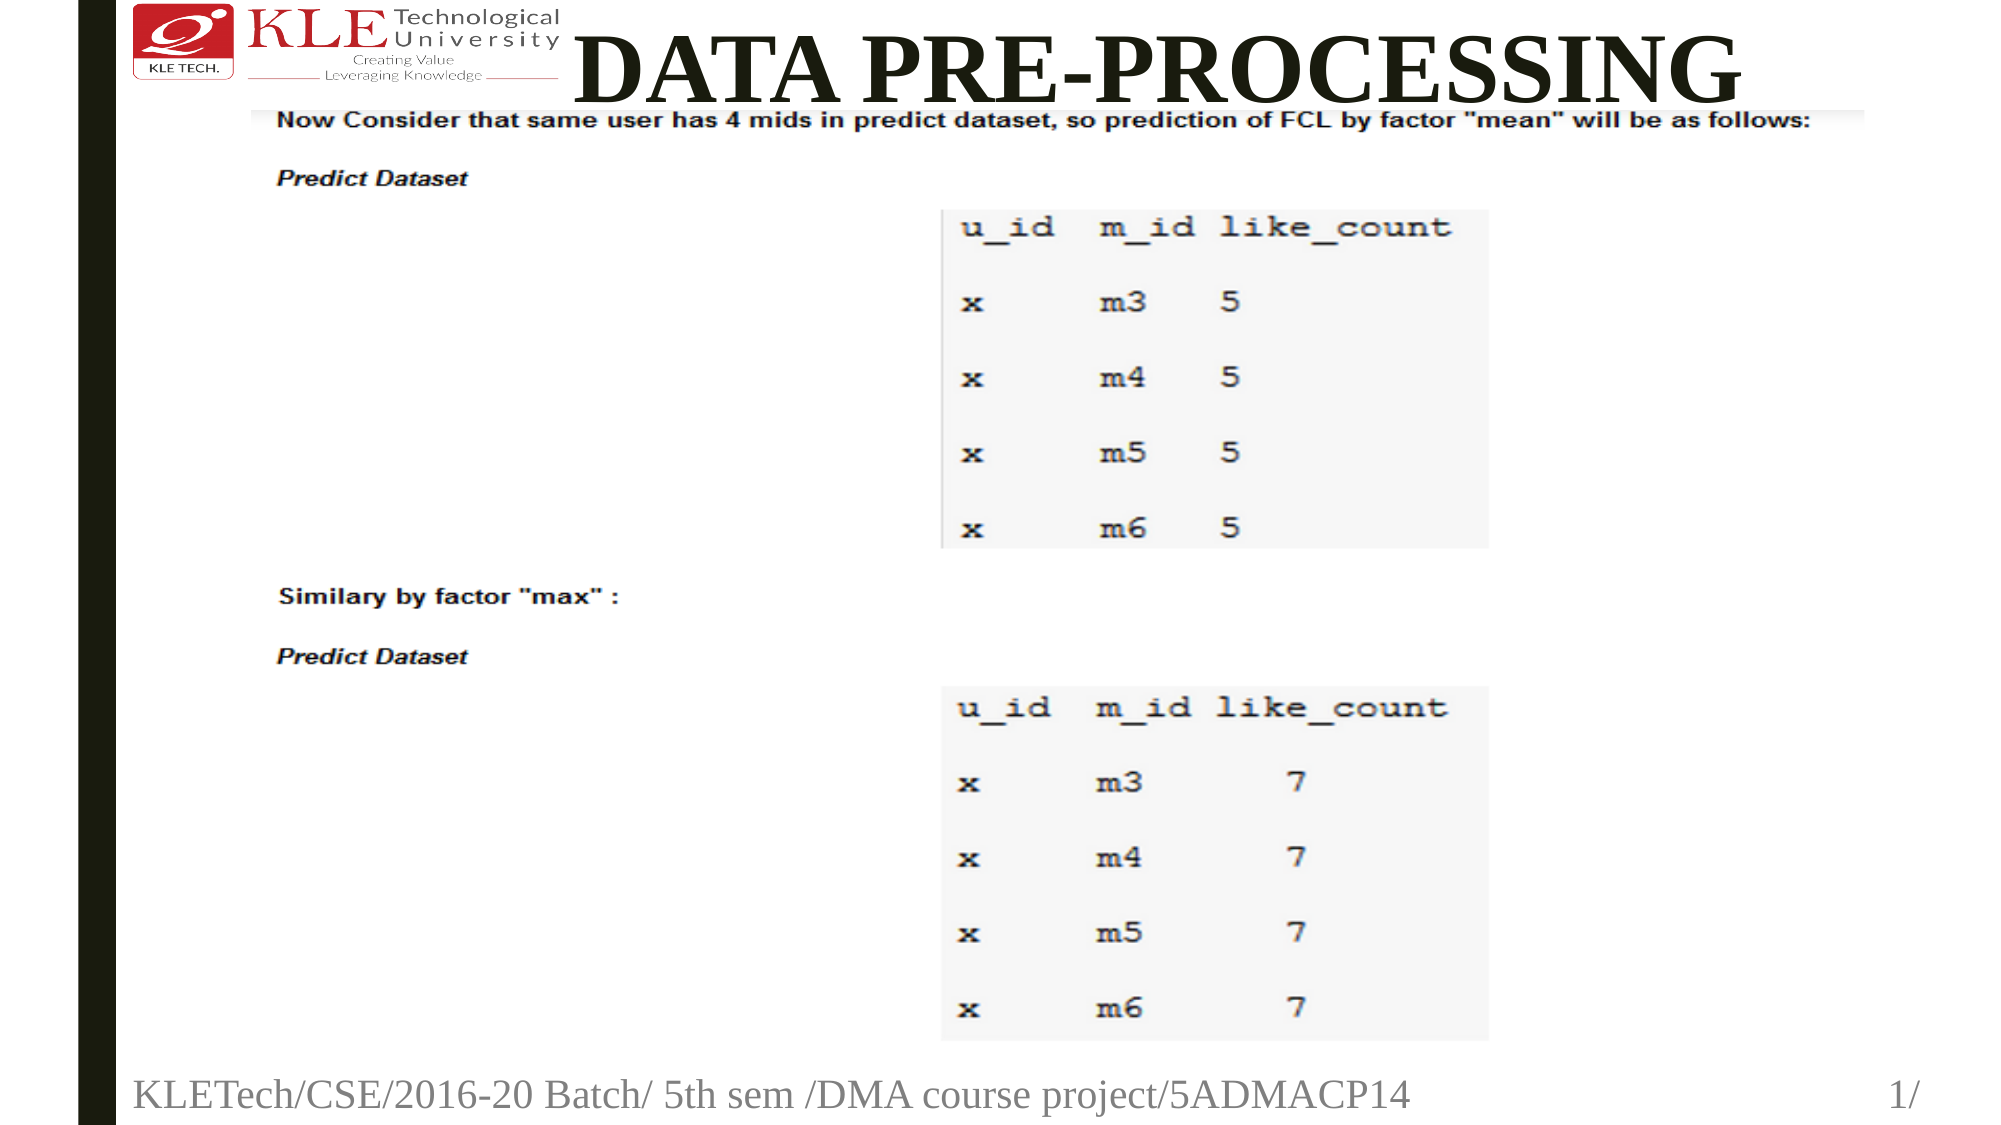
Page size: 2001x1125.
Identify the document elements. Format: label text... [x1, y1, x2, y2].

text_box KLETech/CSE/2016-20 Batch/ 5th sem /DMA course project/5ADMACP14 1/ [117, 1075, 2000, 1125]
picture [250, 110, 1865, 1048]
text_box DATA PRE-PROCESSING [454, 10, 1865, 110]
picture [133, 0, 564, 83]
